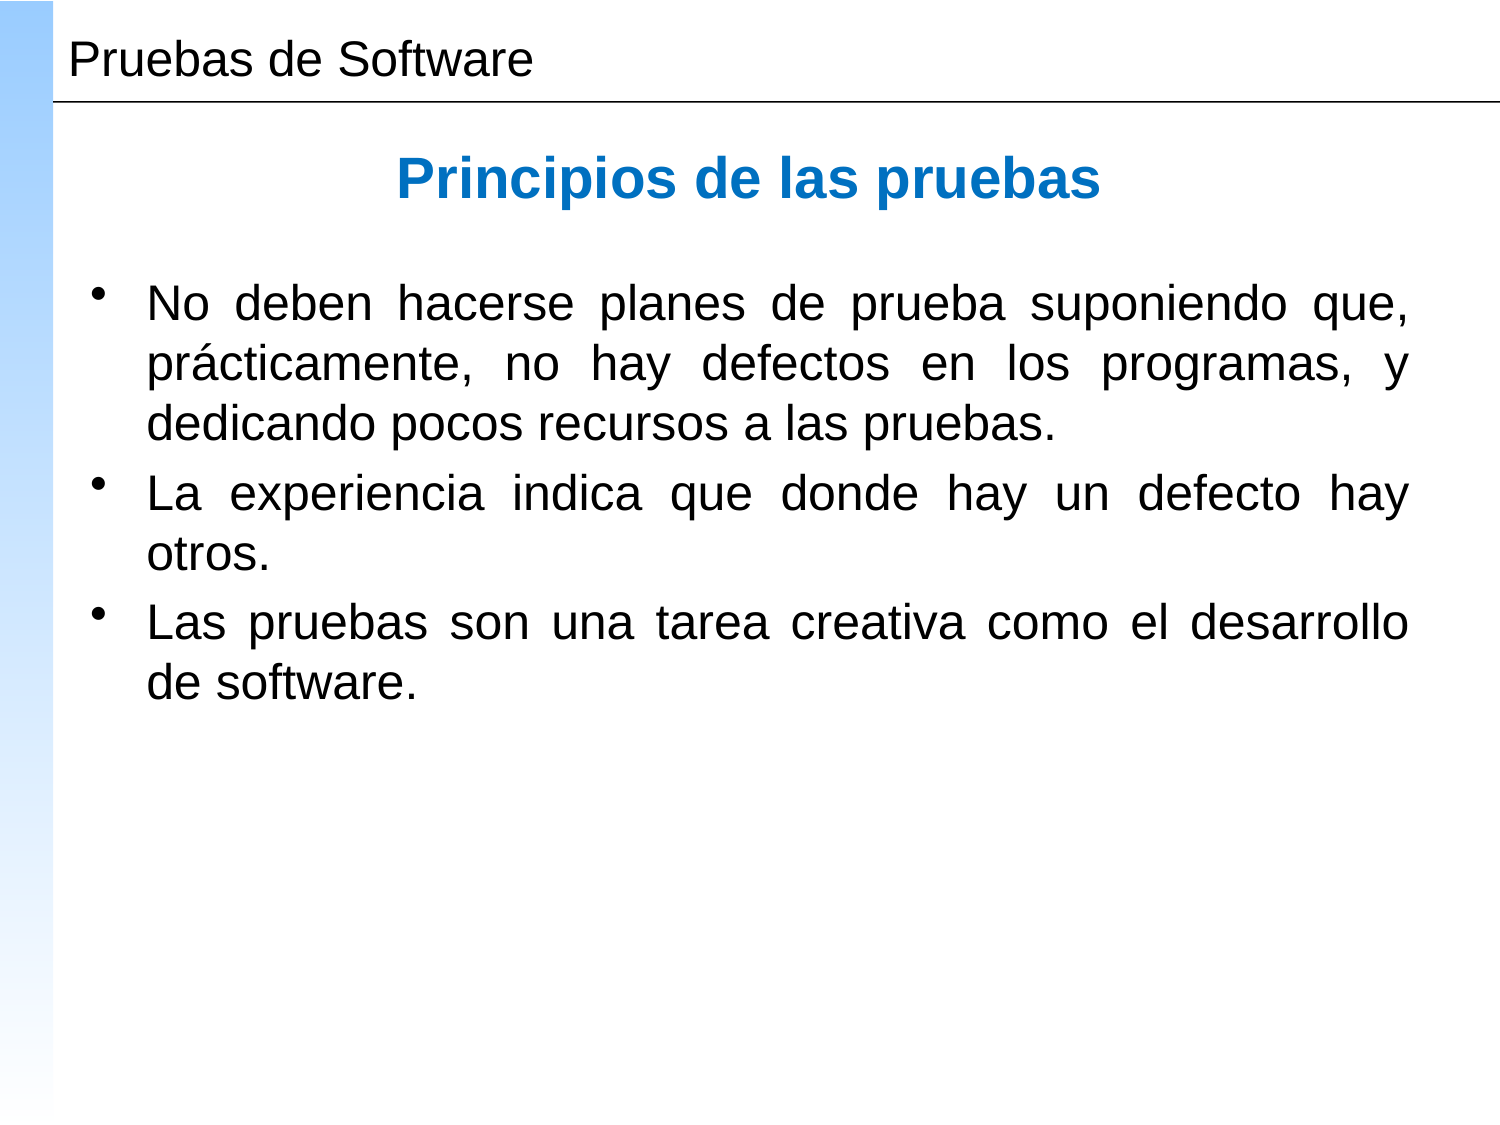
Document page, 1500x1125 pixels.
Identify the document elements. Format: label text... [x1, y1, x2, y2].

list No deben hacerse planes de prueba suponiendo que, prácticamente, no hay defectos en los programas, y dedicando pocos recursos a las pruebas. La experiencia indica que donde hay un defecto hay otros. Las pruebas son una tarea creativa como el desarrollo de software. [74, 262, 1426, 1006]
title Principios de las pruebas [74, 116, 1426, 233]
